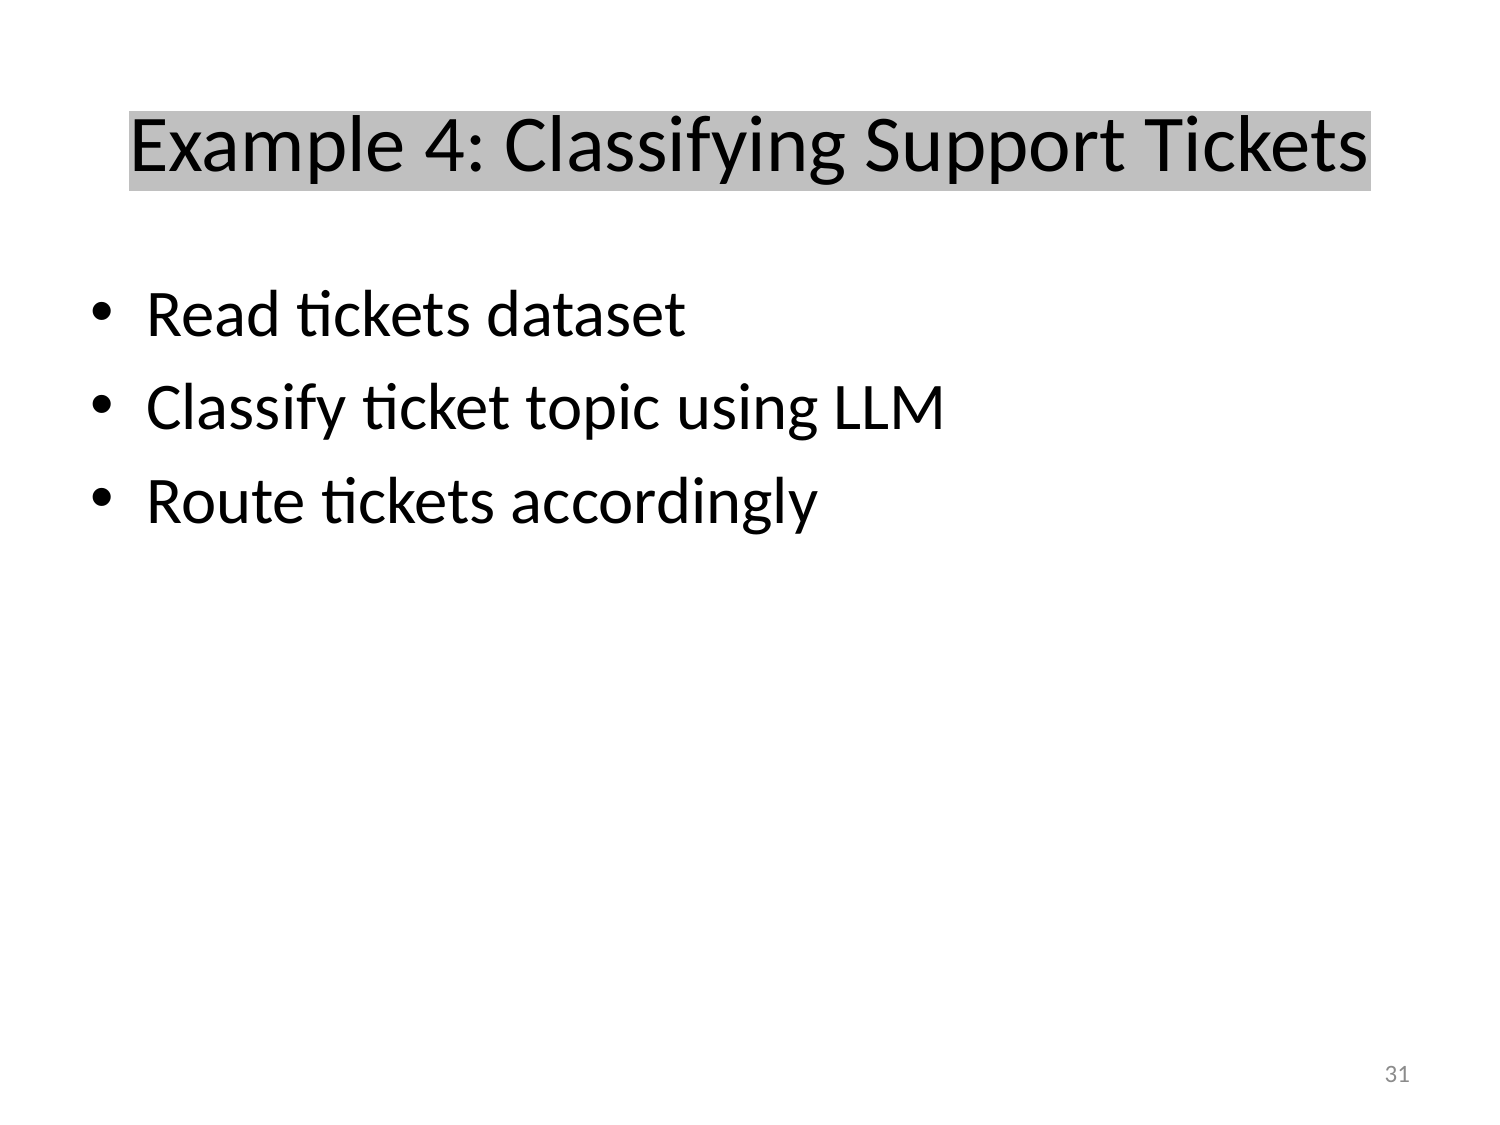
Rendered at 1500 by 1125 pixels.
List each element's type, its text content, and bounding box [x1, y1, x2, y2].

list Read tickets dataset Classify ticket topic using LLM Route tickets accordingly [75, 262, 1425, 1005]
title Example 4: Classifying Support Tickets [75, 45, 1425, 233]
slide_number 31 [1074, 1042, 1425, 1103]
